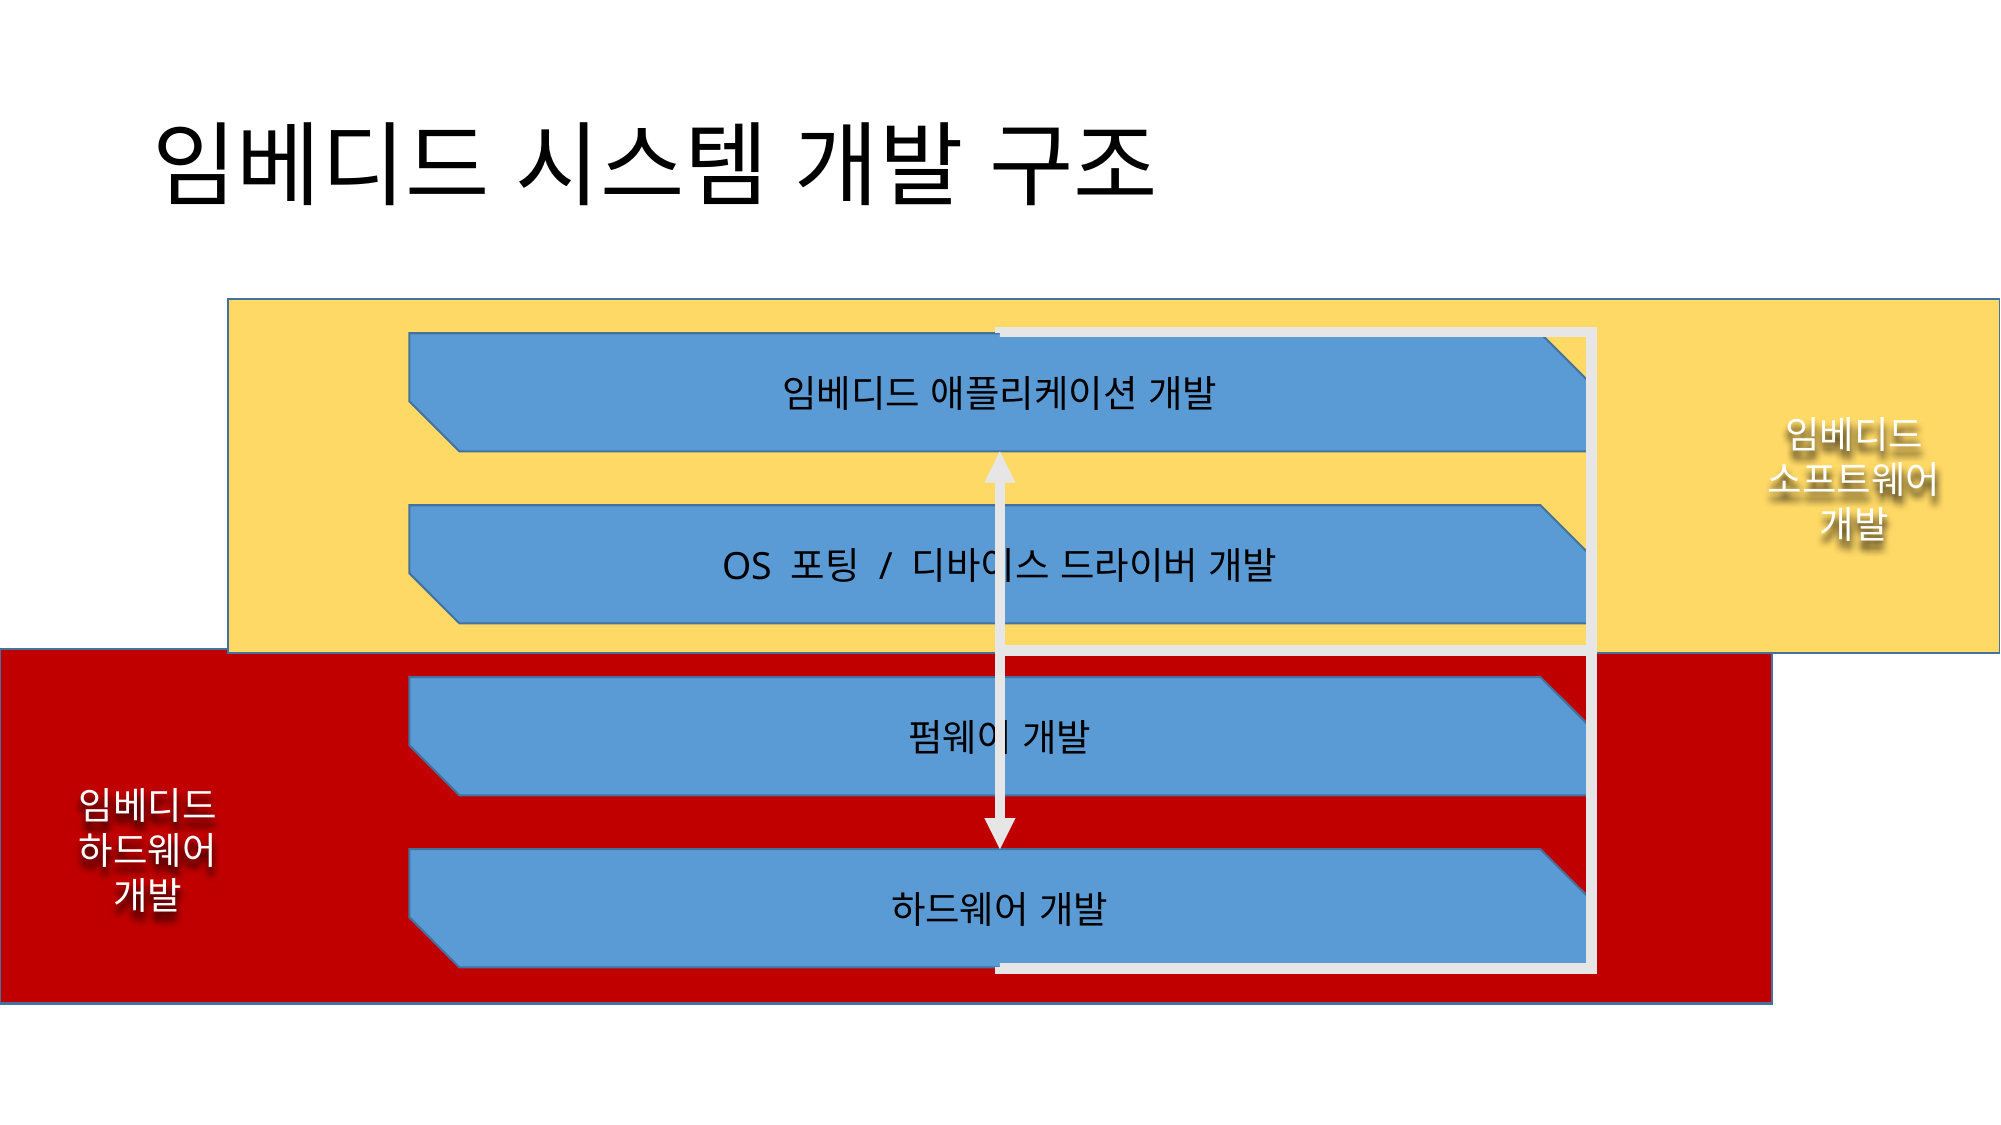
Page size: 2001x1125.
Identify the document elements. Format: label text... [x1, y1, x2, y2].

text_box OS 포팅 / 디바이스 드라이버 개발 [412, 504, 995, 625]
text_box OS 포팅 / 디바이스 드라이버 개발 [1005, 504, 1586, 625]
text_box 하드웨어 개발 [408, 848, 1586, 969]
text_box 펌웨어 개발 [412, 676, 995, 797]
title 임베디드 시스템 개발 구조 [137, 59, 1863, 278]
text_box 임베디드 소프트웨어 개발 [1742, 332, 1967, 624]
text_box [408, 392, 412, 909]
text_box 임베디드 하드웨어 개발 [35, 703, 261, 995]
text_box 펌웨어 개발 [1005, 676, 1586, 797]
text_box 임베디드 애플리케이션 개발 [408, 332, 1586, 453]
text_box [1590, 392, 1594, 909]
text_box [0, 648, 1773, 1005]
text_box [227, 298, 2000, 654]
